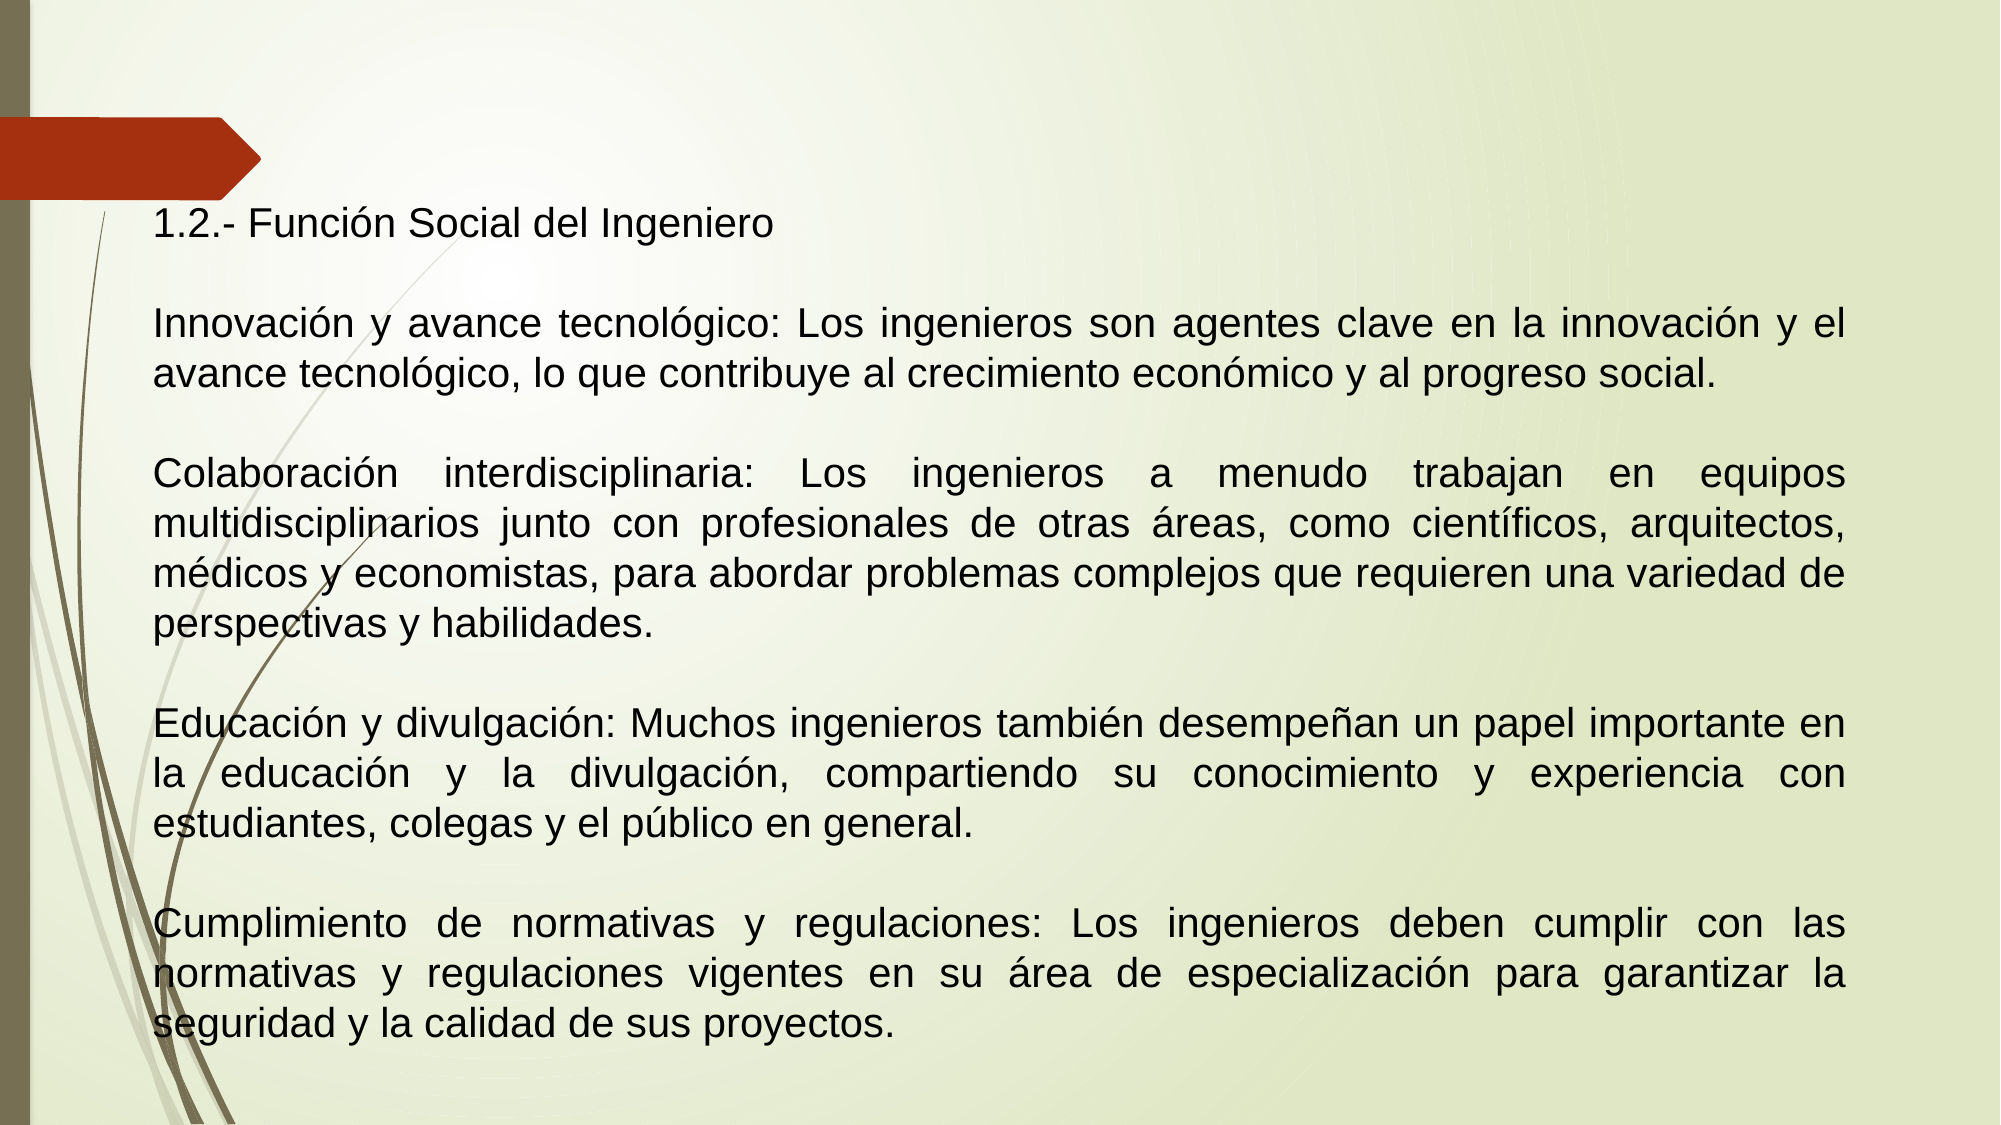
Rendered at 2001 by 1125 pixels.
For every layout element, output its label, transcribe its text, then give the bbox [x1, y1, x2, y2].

text_box 1.2.- Función Social del Ingeniero Innovación y avance tecnológico: Los ingenieros son agentes clave en la innovación y el avance tecnológico, lo que contribuye al crecimiento económico y al progreso social. Colaboración interdisciplinaria: Los ingenieros a menudo trabajan en equipos multidisciplinarios junto con profesionales de otras áreas, como científicos, arquitectos, médicos y economistas, para abordar problemas complejos que requieren una variedad de perspectivas y habilidades. Educación y divulgación: Muchos ingenieros también desempeñan un papel importante en la educación y la divulgación, compartiendo su conocimiento y experiencia con estudiantes, colegas y el público en general. Cumplimiento de normativas y regulaciones: Los ingenieros deben cumplir con las normativas y regulaciones vigentes en su área de especialización para garantizar la seguridad y la calidad de sus proyectos. [137, 188, 1862, 1054]
